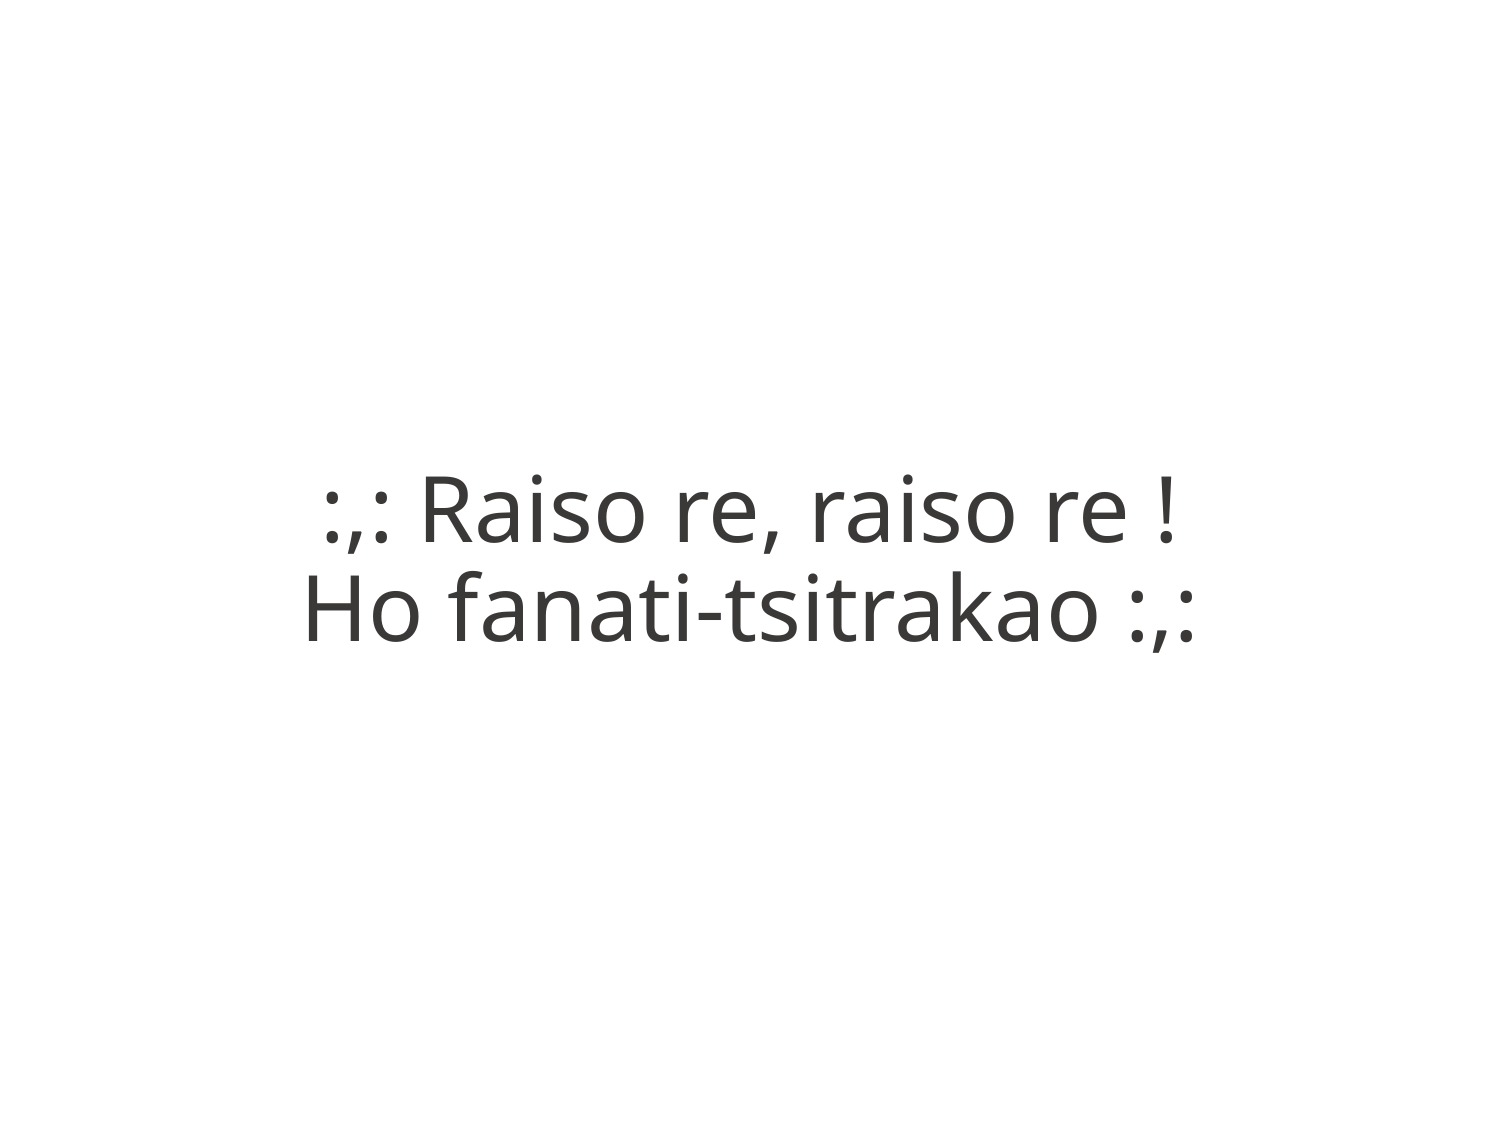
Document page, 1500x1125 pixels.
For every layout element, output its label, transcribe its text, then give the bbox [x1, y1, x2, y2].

title :,: Raiso re, raiso re ! Ho fanati-tsitrakao :,: [40, 453, 1460, 672]
